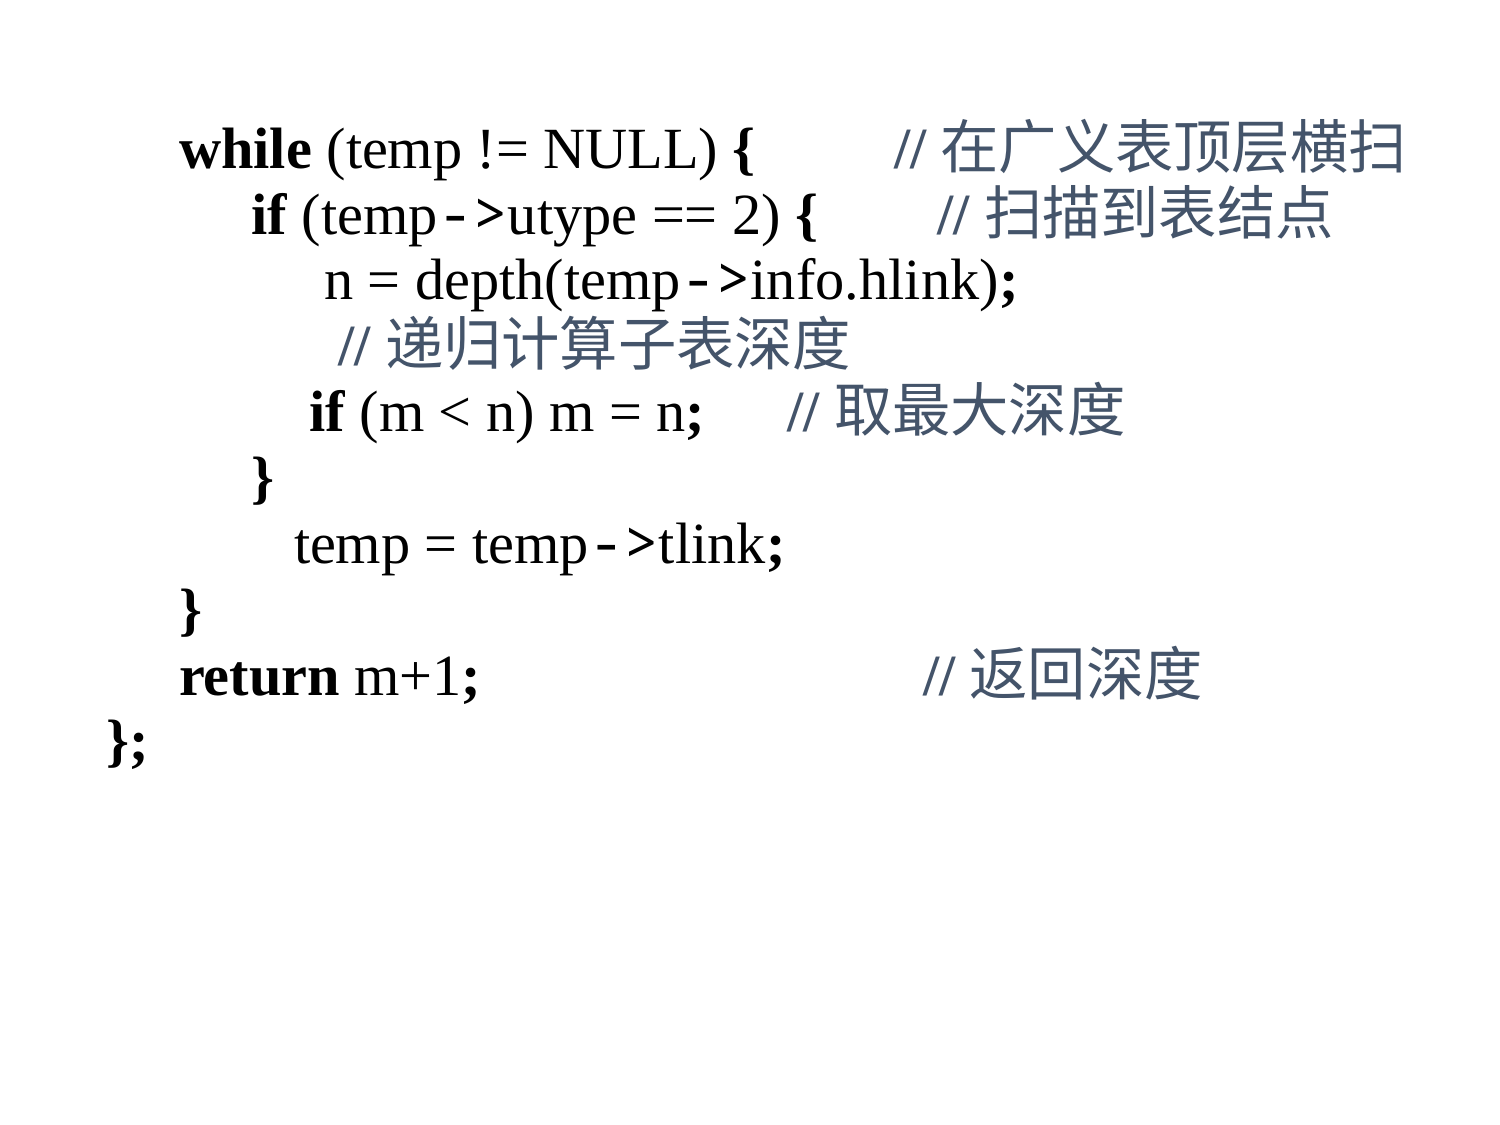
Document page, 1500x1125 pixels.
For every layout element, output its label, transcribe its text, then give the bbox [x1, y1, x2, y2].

list while (temp != NULL) { //在广义表顶层横扫 if (temp->utype == 2) { //扫描到表结点 n = depth(temp->info.hlink); //递归计算子表深度 if (m < n) m = n; //取最大深度 } temp = temp->tlink; } return m+1; //返回深度 }; [91, 110, 1442, 1055]
